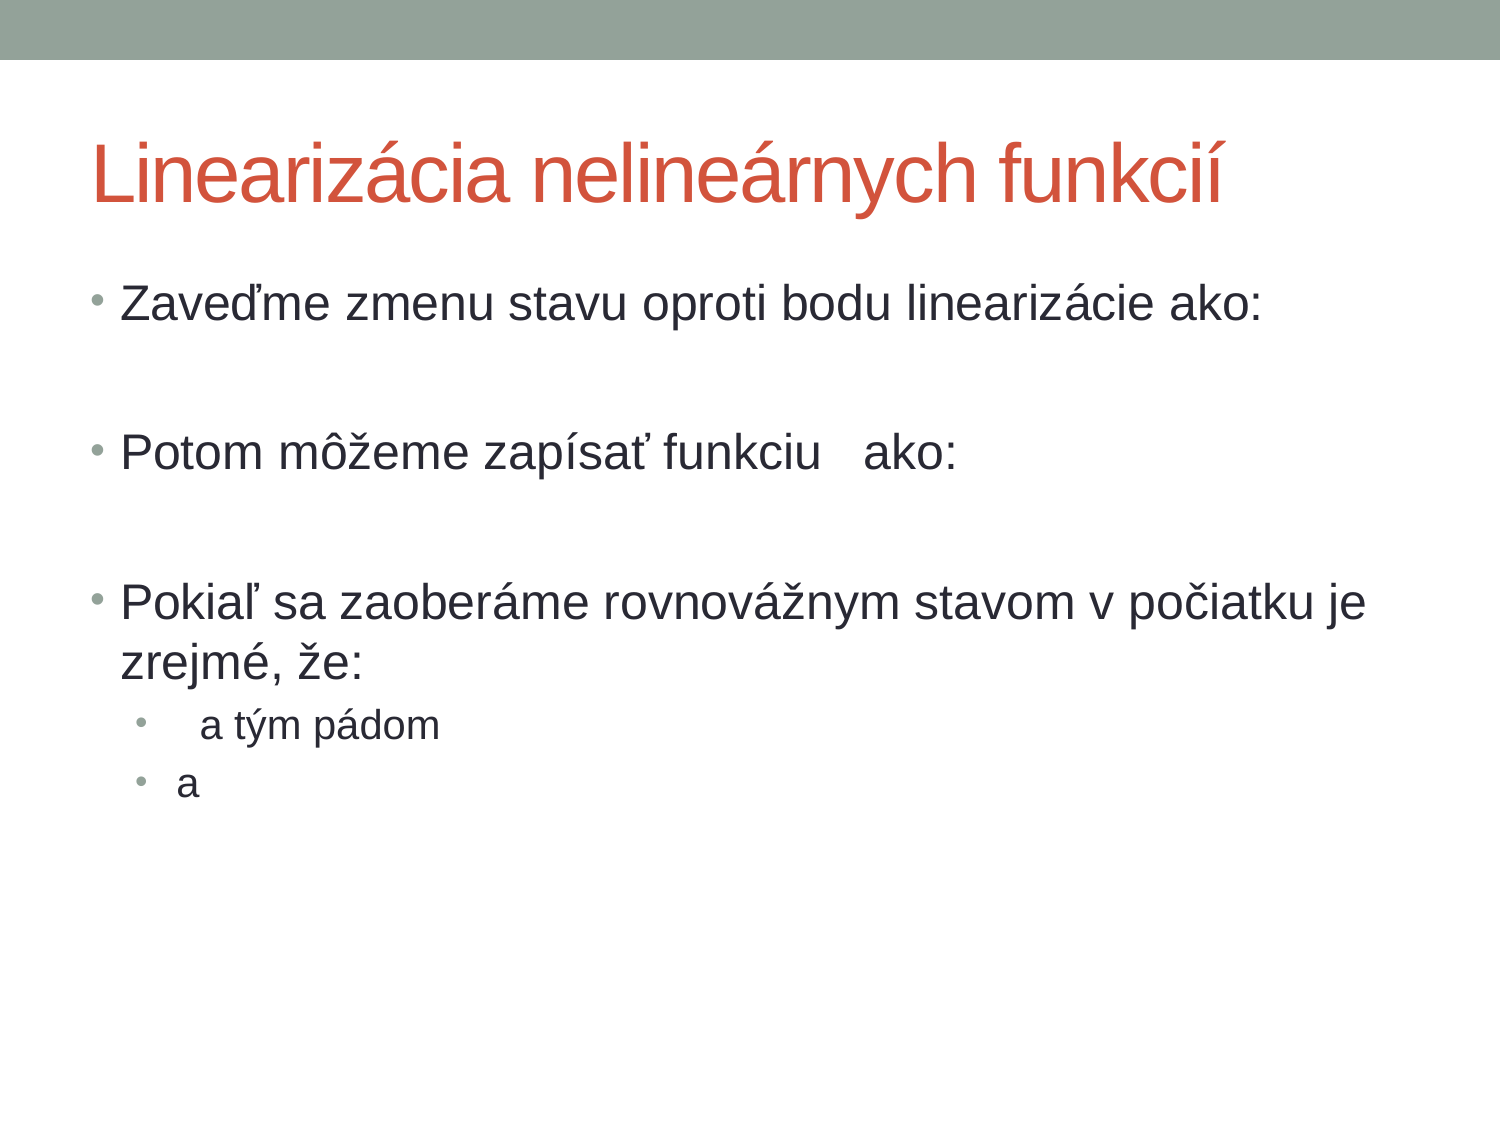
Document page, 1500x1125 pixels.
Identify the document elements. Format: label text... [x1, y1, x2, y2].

title Linearizácia nelineárnych funkcií [75, 87, 1425, 250]
